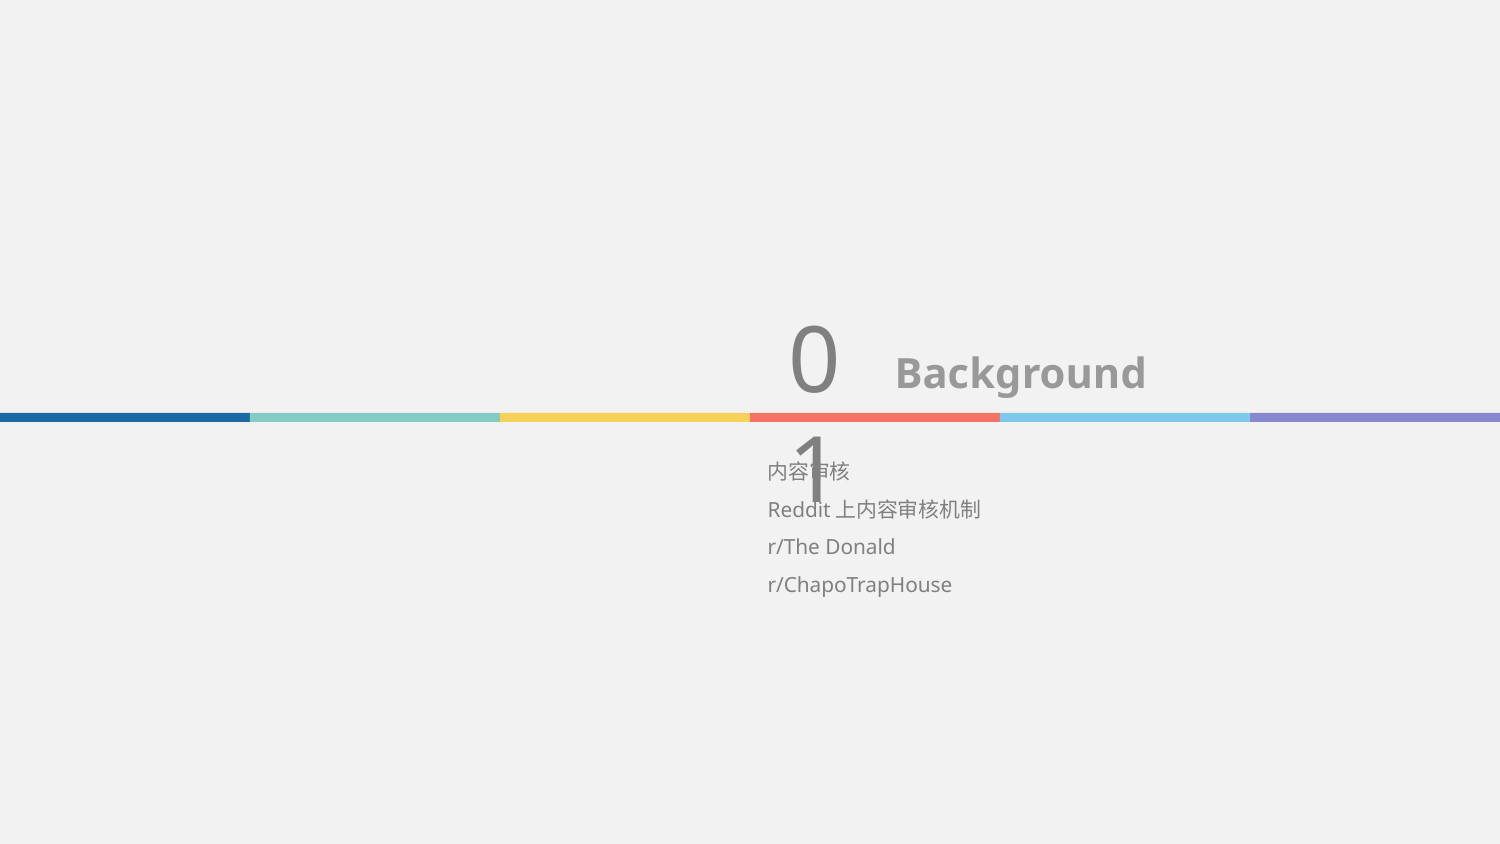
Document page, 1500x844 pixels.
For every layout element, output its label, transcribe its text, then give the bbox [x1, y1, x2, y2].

text_box 内容审核 Reddit上内容审核机制 r/The Donald r/ChapoTrapHouse [752, 439, 996, 604]
text_box Background [880, 339, 1294, 405]
text_box 01 [750, 293, 880, 411]
text_box 01 [750, 430, 880, 529]
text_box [0, 412, 1500, 423]
